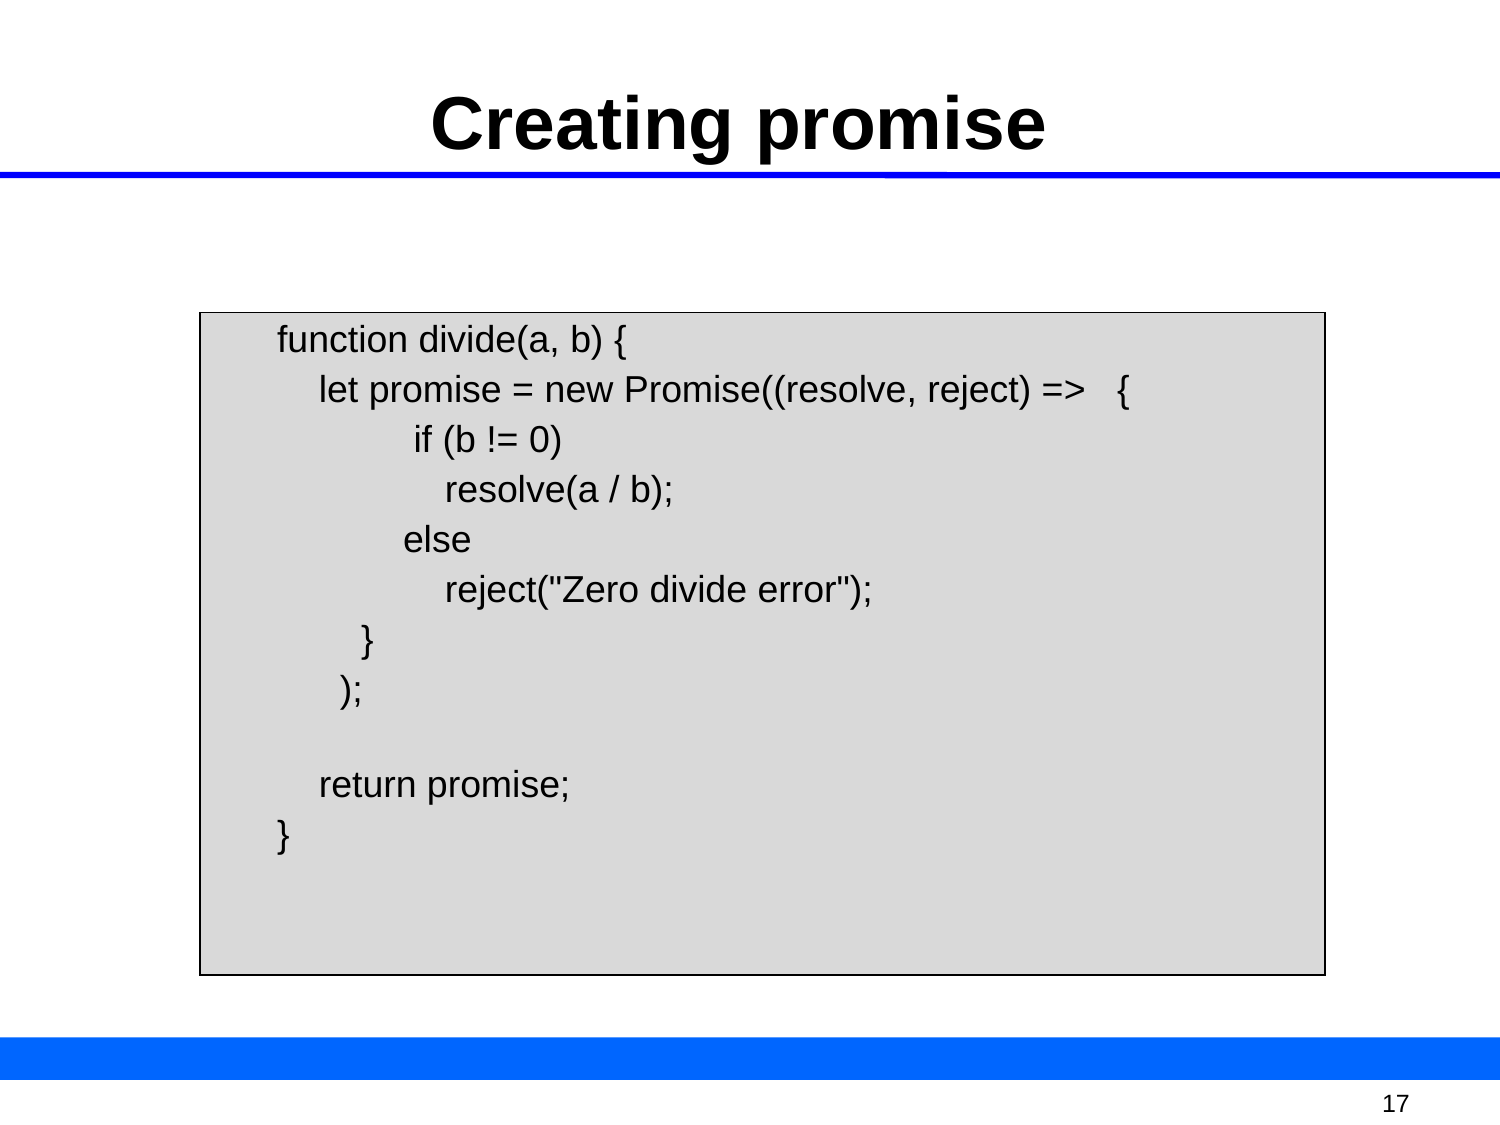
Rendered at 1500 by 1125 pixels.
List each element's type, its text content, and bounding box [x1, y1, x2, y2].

text_box function divide(a, b) { let promise = new Promise((resolve, reject) => { if (b != 0) resolve(a / b); else reject("Zero divide error"); } ); return promise; } [199, 312, 1325, 975]
title Creating promise [99, 71, 1400, 217]
